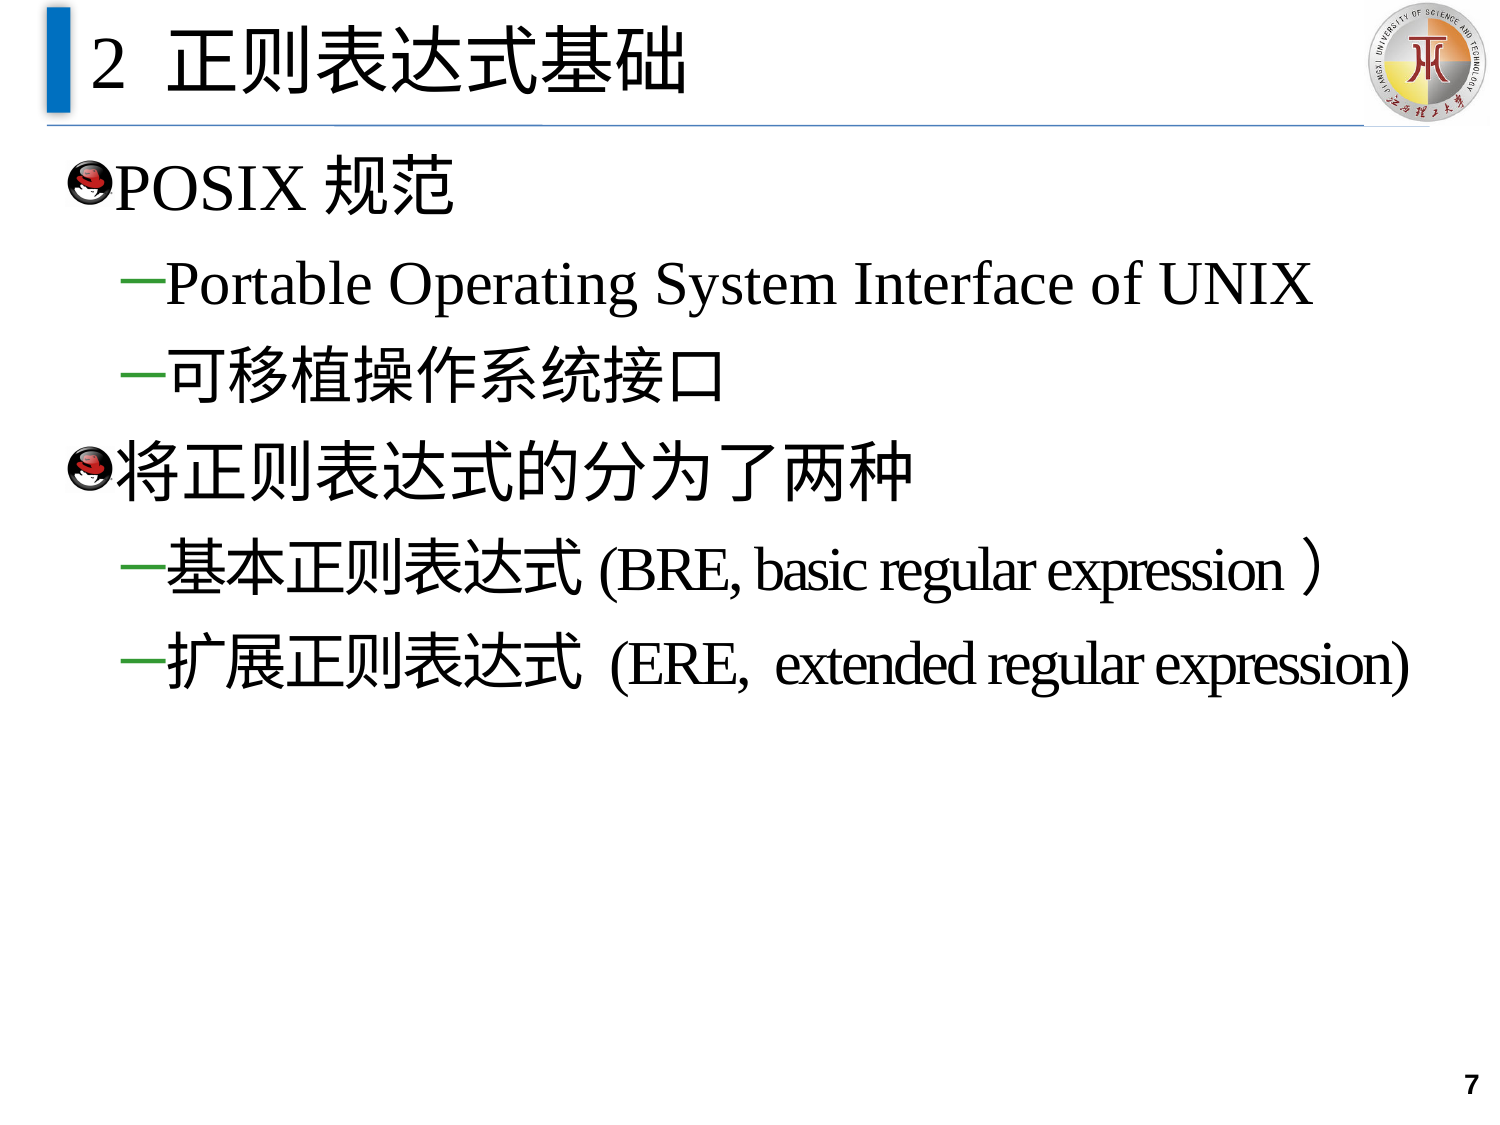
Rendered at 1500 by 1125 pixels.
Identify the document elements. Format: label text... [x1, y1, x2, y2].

picture [1364, 0, 1490, 126]
picture [65, 446, 115, 493]
title 2 正则表达式基础 [75, 0, 1425, 122]
list POSIX规范 Portable Operating System Interface of UNIX 可移植操作系统接口 将正则表达式的分为了两种 基本正则表达式(BRE, basic regular expression） 扩展正则表达式 (ERE, extended regular expression) [50, 135, 1427, 1088]
slide_number 7 [1355, 1042, 1495, 1125]
picture [65, 160, 115, 207]
